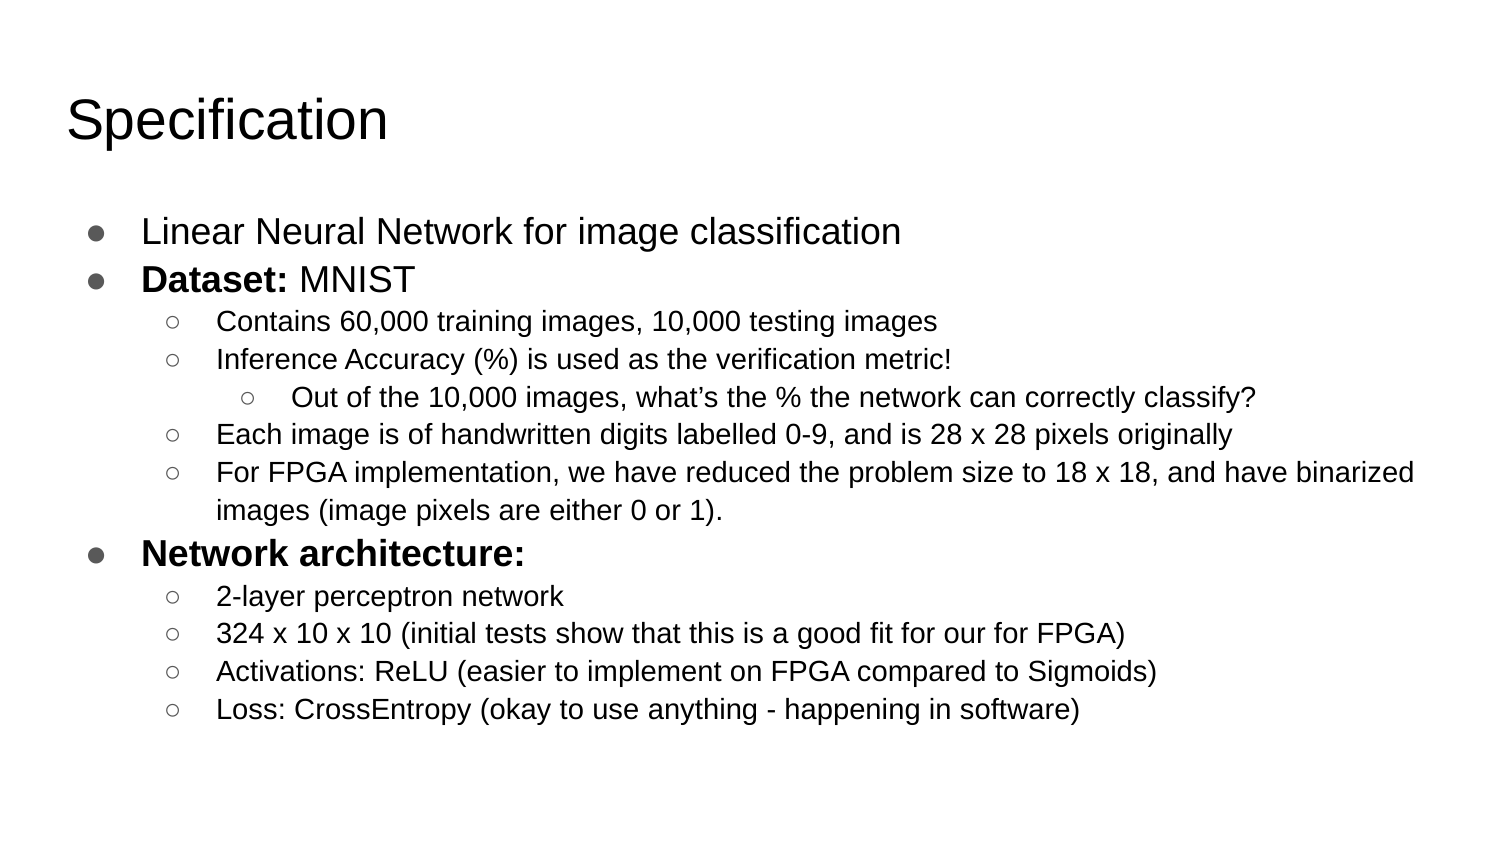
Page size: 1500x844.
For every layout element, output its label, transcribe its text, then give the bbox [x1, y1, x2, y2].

list Linear Neural Network for image classification Dataset: MNIST Contains 60,000 training images, 10,000 testing images Inference Accuracy (%) is used as the verification metric! Out of the 10,000 images, what’s the % the network can correctly classify? Each image is of handwritten digits labelled 0-9, and is 28 x 28 pixels originally For FPGA implementation, we have reduced the problem size to 18 x 18, and have binarized images (image pixels are either 0 or 1). Network architecture: 2-layer perceptron network 324 x 10 x 10 (initial tests show that this is a good fit for our for FPGA) Activations: ReLU (easier to implement on FPGA compared to Sigmoids) Loss: CrossEntropy (okay to use anything - happening in software) [51, 189, 1449, 750]
title Specification [51, 72, 1449, 167]
